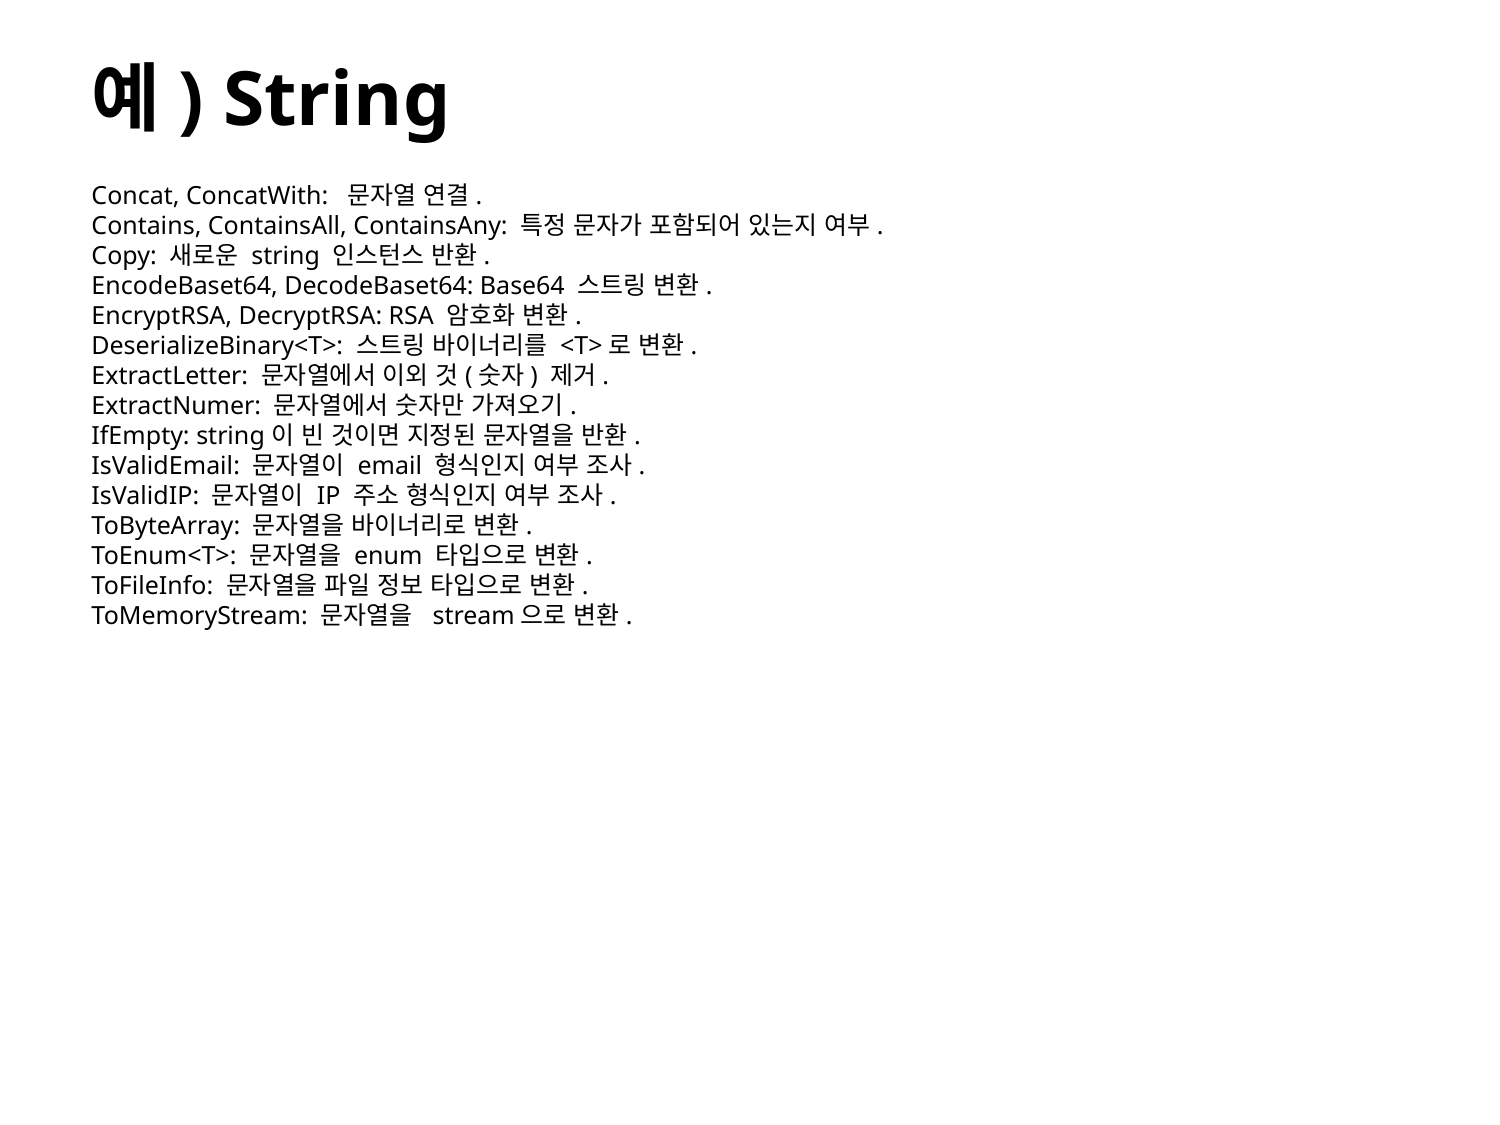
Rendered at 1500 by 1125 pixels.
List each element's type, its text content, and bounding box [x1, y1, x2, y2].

text_box 예) String [76, 42, 1317, 148]
text_box Concat, ConcatWith: 문자열 연결. Contains, ContainsAll, ContainsAny: 특정 문자가 포함되어 있는지 여부. Copy: 새로운 string 인스턴스 반환. EncodeBaset64, DecodeBaset64: Base64 스트링 변환. EncryptRSA, DecryptRSA: RSA 암호화 변환. DeserializeBinary<T>: 스트링 바이너리를 <T>로 변환. ExtractLetter: 문자열에서 이외 것(숫자) 제거. ExtractNumer: 문자열에서 숫자만 가져오기. IfEmpty: string이 빈 것이면 지정된 문자열을 반환. IsValidEmail: 문자열이 email 형식인지 여부 조사. IsValidIP: 문자열이 IP 주소 형식인지 여부 조사. ToByteArray: 문자열을 바이너리로 변환. ToEnum<T>: 문자열을 enum 타입으로 변환. ToFileInfo: 문자열을 파일 정보 타입으로 변환. ToMemoryStream: 문자열을 stream으로 변환. [76, 172, 1412, 637]
